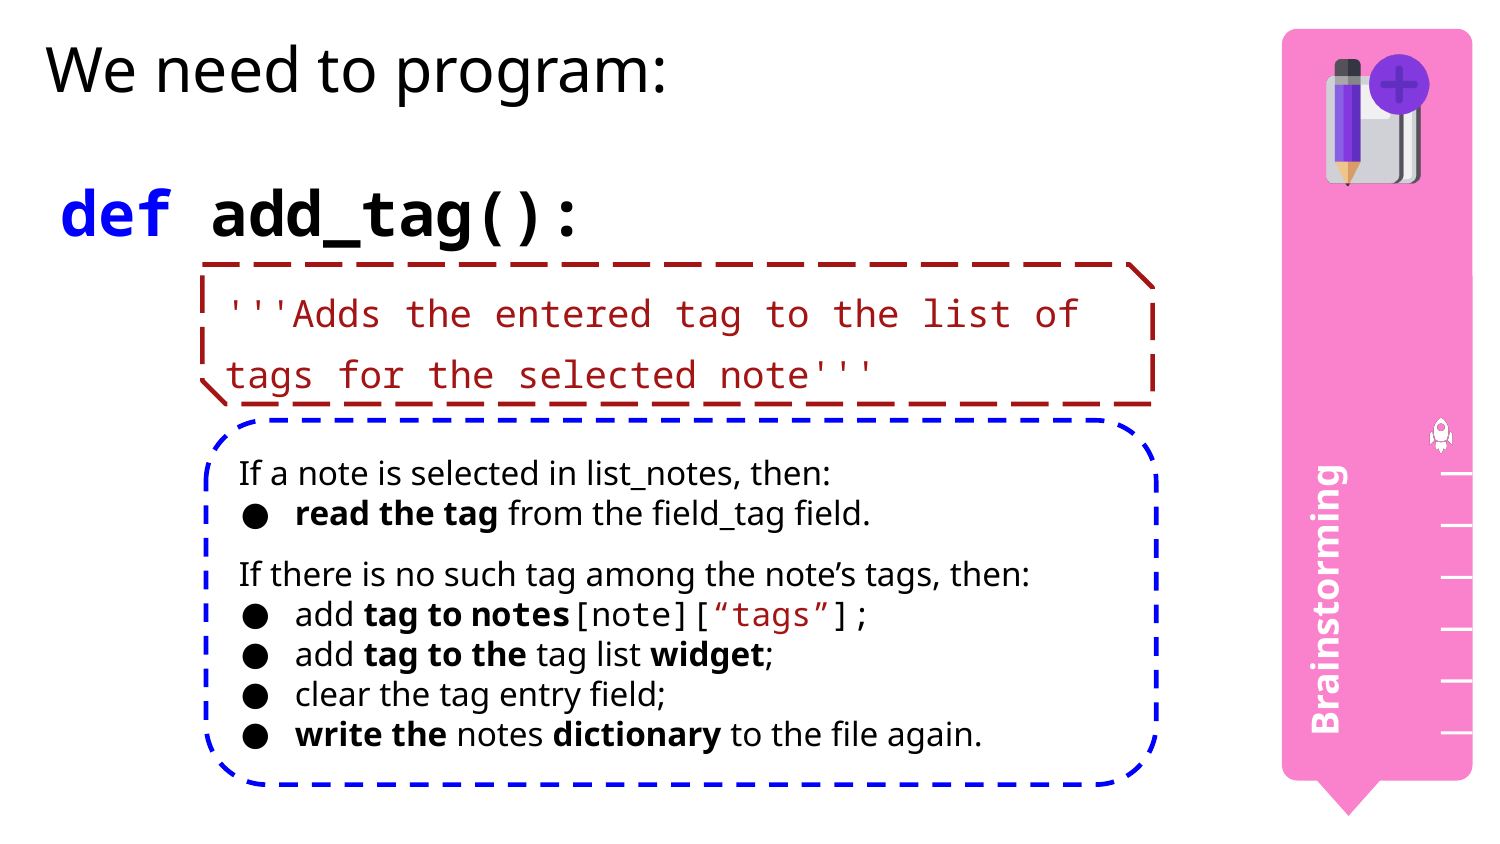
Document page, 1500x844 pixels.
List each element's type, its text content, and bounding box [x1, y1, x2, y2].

text_box '''Adds the entered tag to the list of tags for the selected note''' [209, 259, 1153, 399]
text_box We need to program: [45, 29, 1257, 134]
text_box def add_tag(): [45, 148, 1163, 245]
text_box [1281, 28, 1473, 817]
text_box [202, 264, 209, 388]
text_box If a note is selected in list_notes, then: read the tag from the field_tag field. If there is no such tag among the note’s tags, then: add tag to notes[note][“tags”]; add tag to the tag list widget; clear the tag entry field; write the notes dictionary to the file again. [205, 420, 1157, 785]
text_box [220, 399, 1153, 404]
picture [1423, 412, 1459, 459]
picture [1290, 38, 1464, 202]
